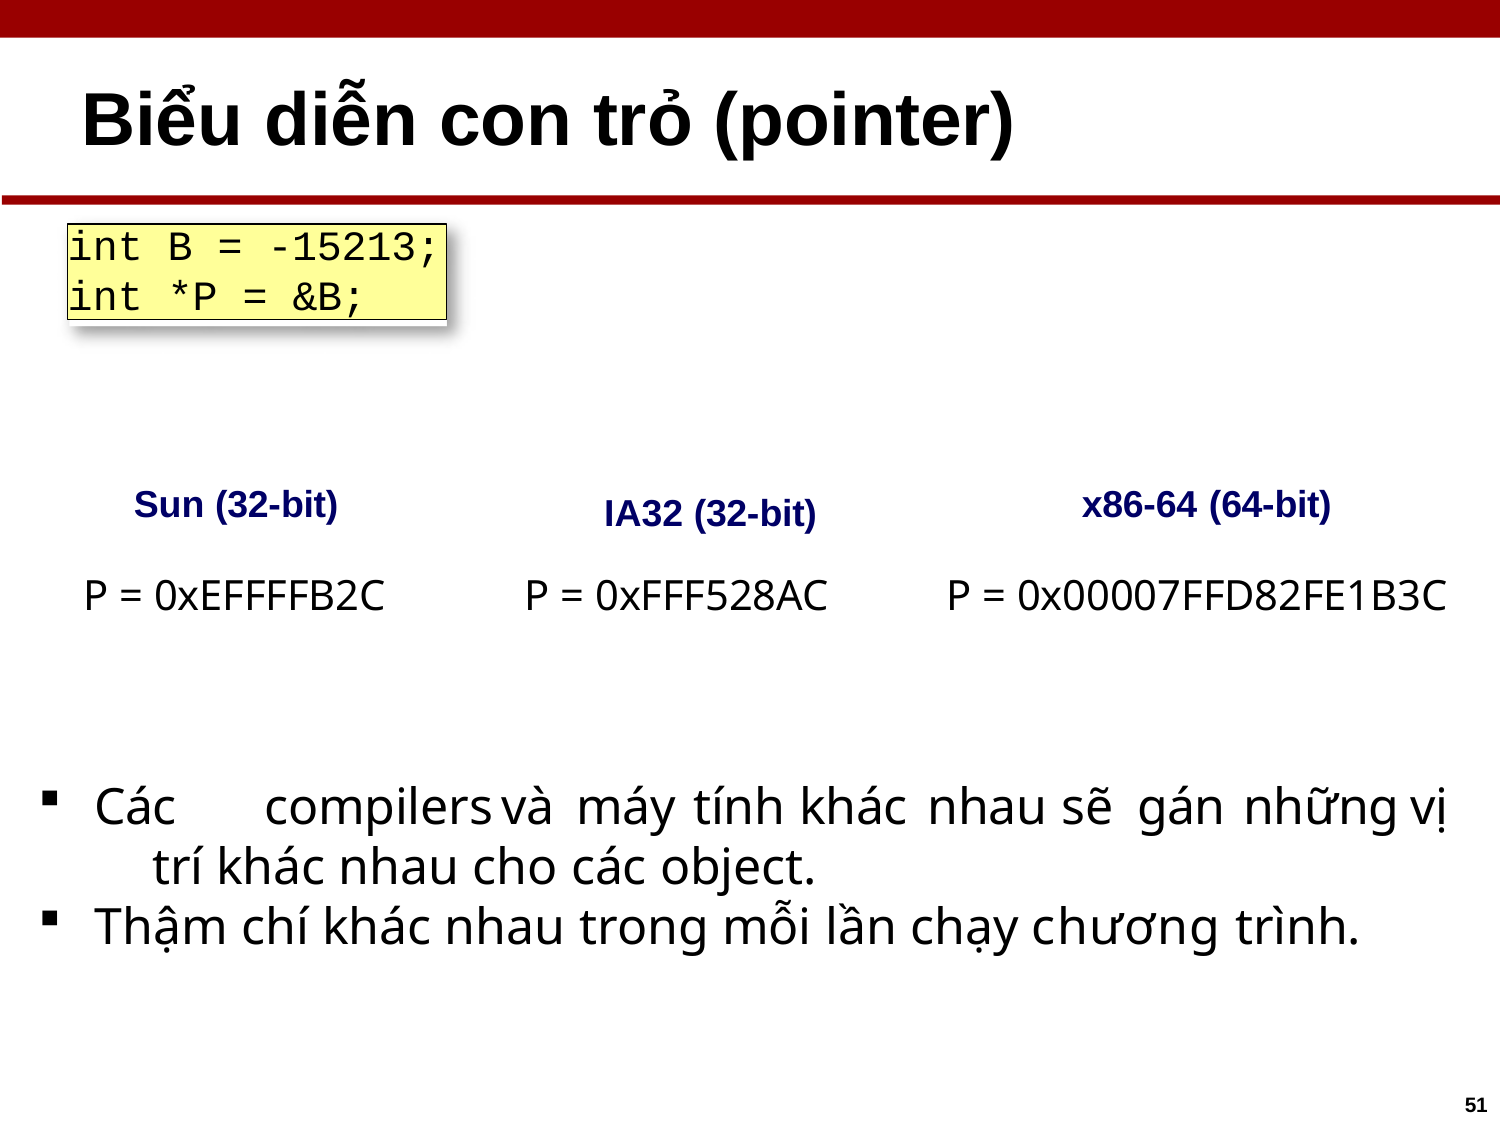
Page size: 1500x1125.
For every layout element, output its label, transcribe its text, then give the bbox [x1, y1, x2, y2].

title Biểu diễn con trỏ (pointer) [27, 68, 1490, 193]
text_box P = 0xEFFFFB2C [81, 566, 415, 619]
slide_number 51 [1458, 1090, 1493, 1125]
text_box P = 0xFFF528AC [522, 566, 850, 619]
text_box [1, 195, 1500, 378]
text_box Sun (32-bit) [131, 477, 342, 525]
text_box Các compilers và máy tính khác nhau sẽ gán những vị trí khác nhau cho các object. Thậm chí khác nhau trong mỗi lần chạy chương trình. [36, 772, 1458, 955]
text_box x86-64 (64-bit) [1079, 478, 1336, 526]
text_box IA32 (32-bit) [602, 487, 821, 535]
text_box P = 0x00007FFD82FE1B3C [944, 566, 1469, 619]
